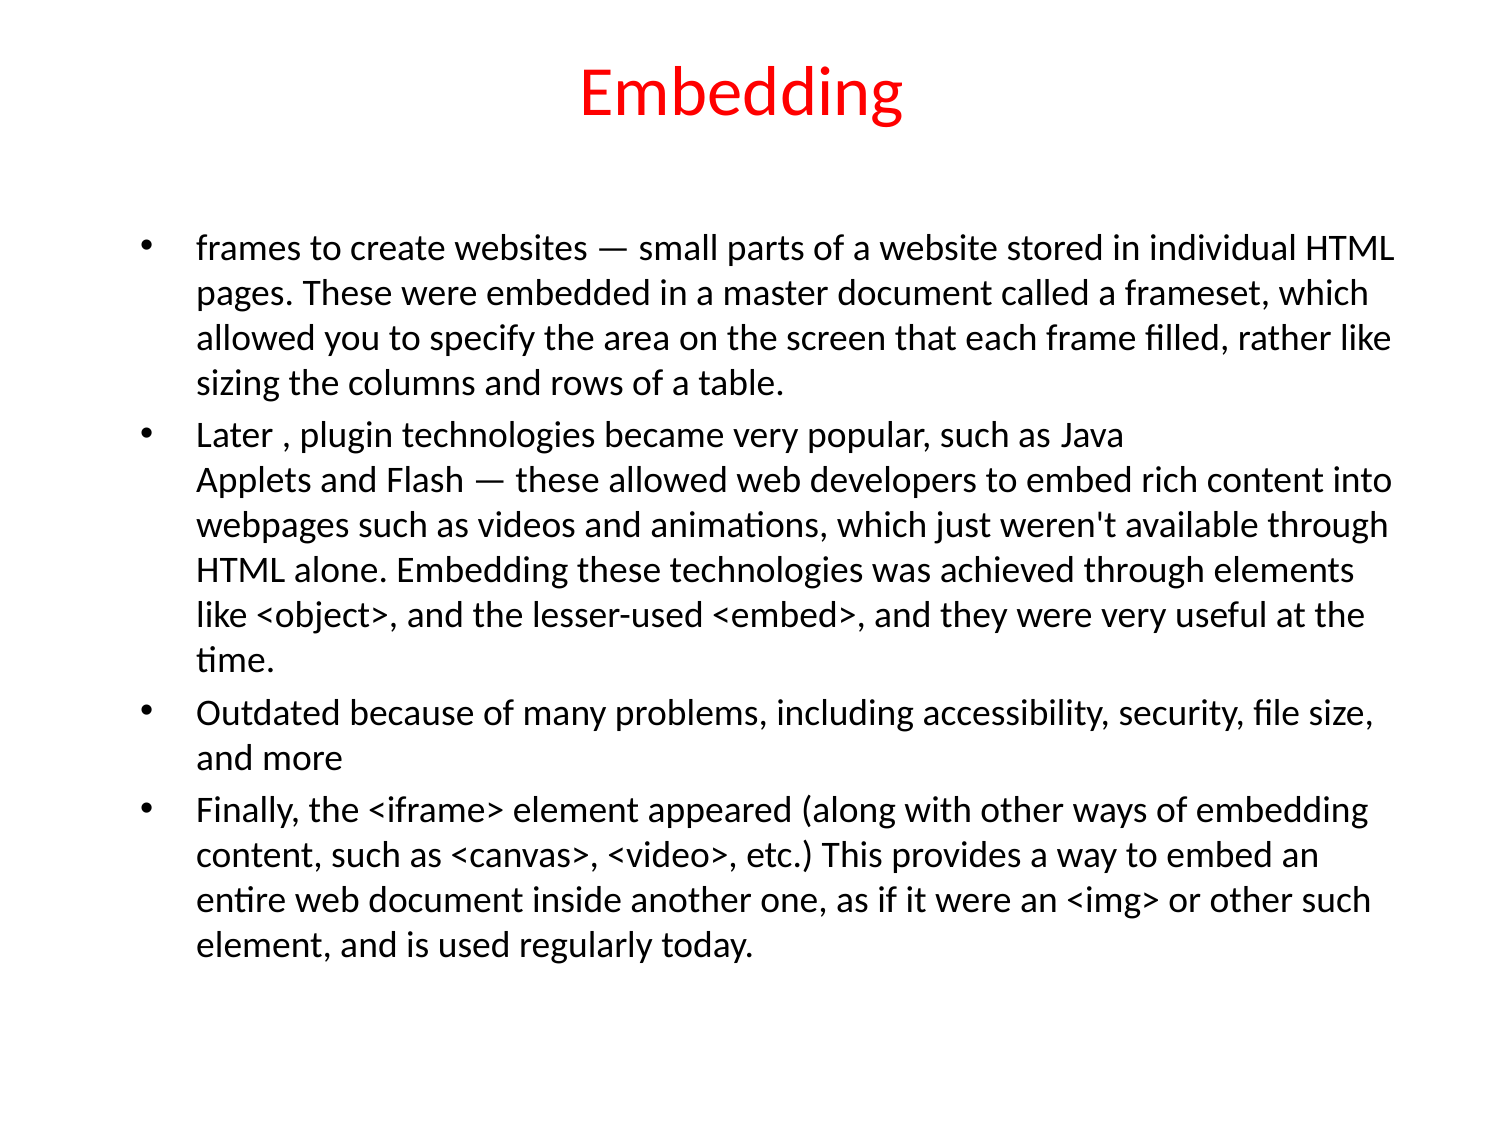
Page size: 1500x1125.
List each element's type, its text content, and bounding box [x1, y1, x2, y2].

subtitle frames to create websites — small parts of a website stored in individual HTML pages. These were embedded in a master document called a frameset, which allowed you to specify the area on the screen that each frame filled, rather like sizing the columns and rows of a table. Later , plugin technologies became very popular, such as Java Applets and Flash — these allowed web developers to embed rich content into webpages such as videos and animations, which just weren't available through HTML alone. Embedding these technologies was achieved through elements like <object>, and the lesser-used <embed>, and they were very useful at the time. Outdated because of many problems, including accessibility, security, file size, and more Finally, the <iframe> element appeared (along with other ways of embedding content, such as <canvas>, <video>, etc.) This provides a way to embed an entire web document inside another one, as if it were an <img> or other such element, and is used regularly today. [125, 162, 1413, 1050]
title Embedding [112, 37, 1388, 138]
